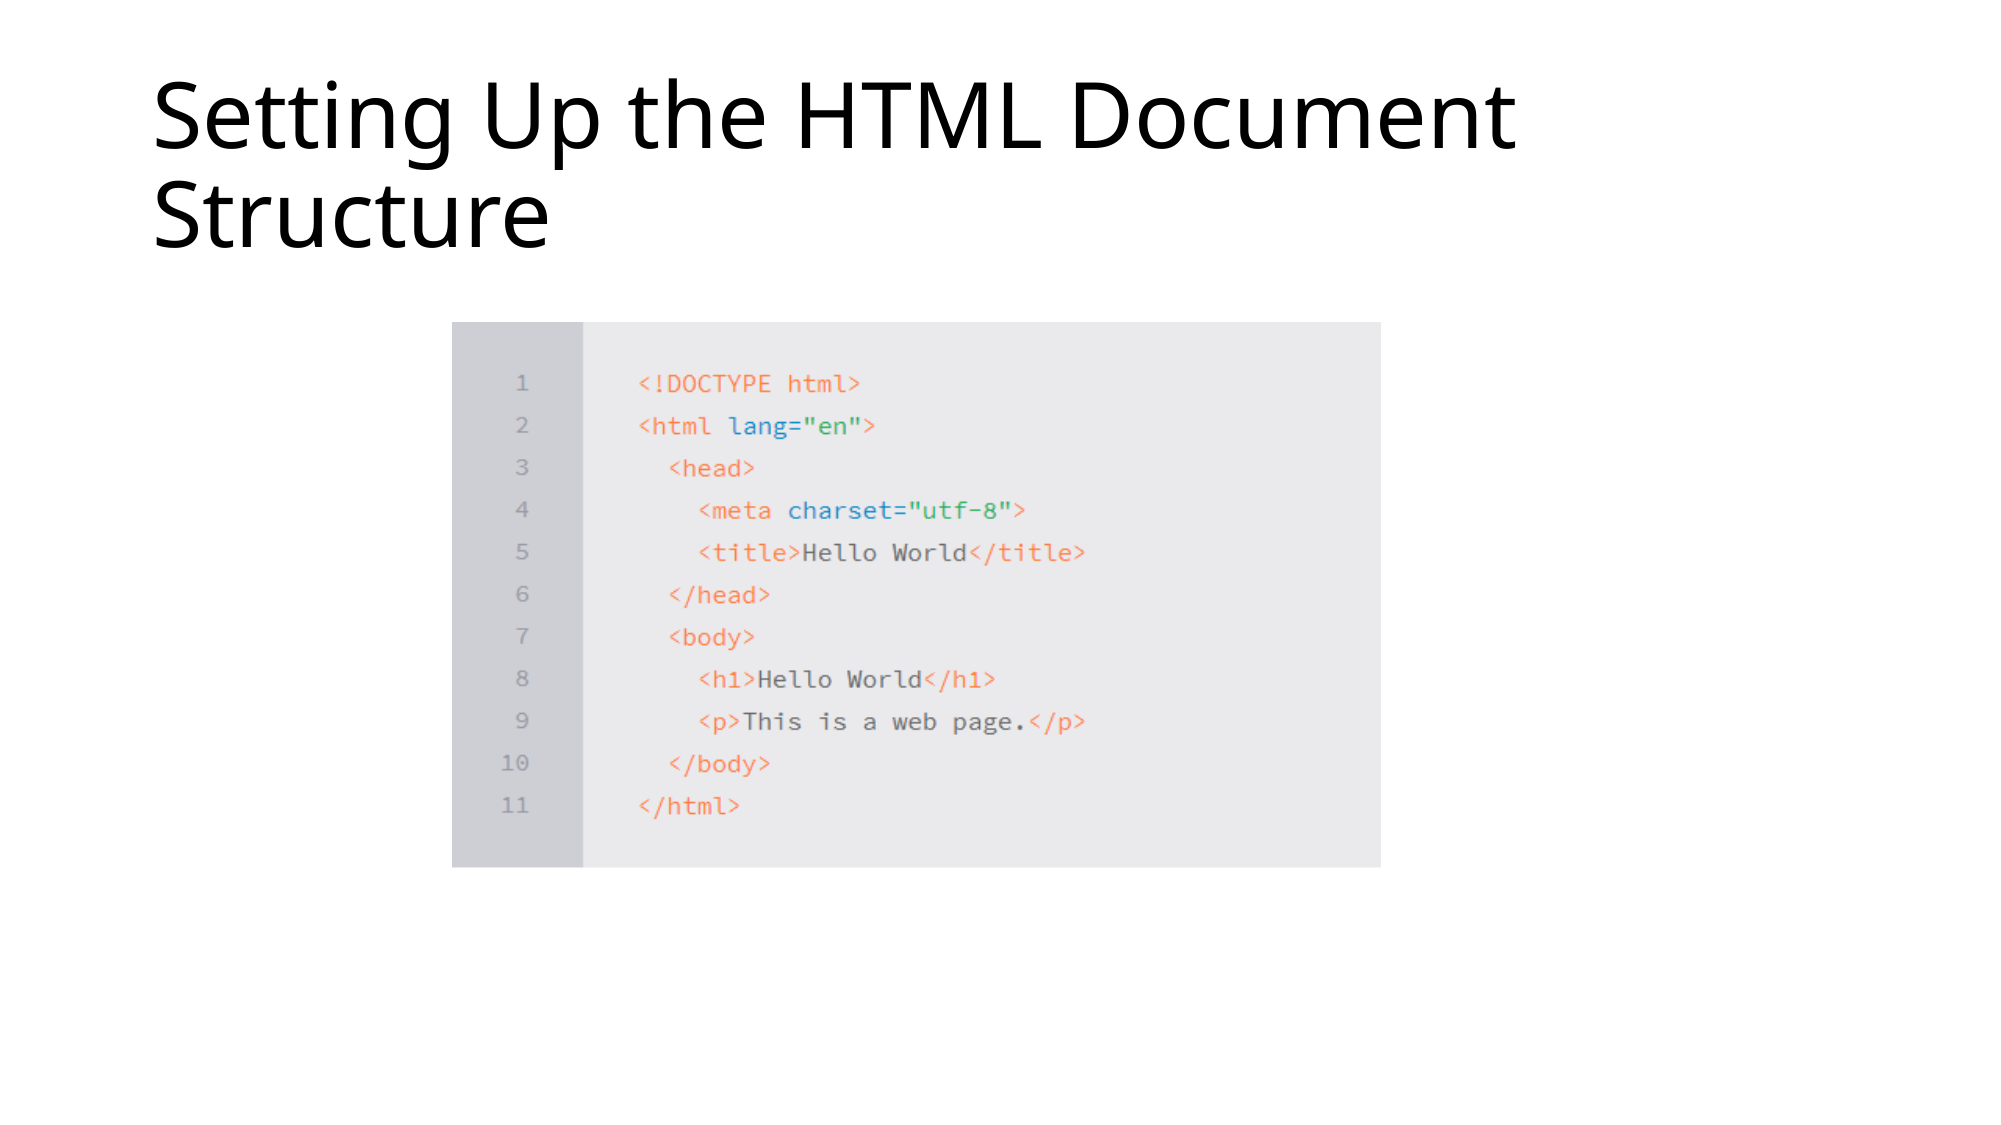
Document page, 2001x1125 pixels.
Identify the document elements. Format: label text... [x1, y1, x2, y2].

title Setting Up the HTML Document Structure [137, 59, 1863, 278]
picture [452, 322, 1381, 874]
